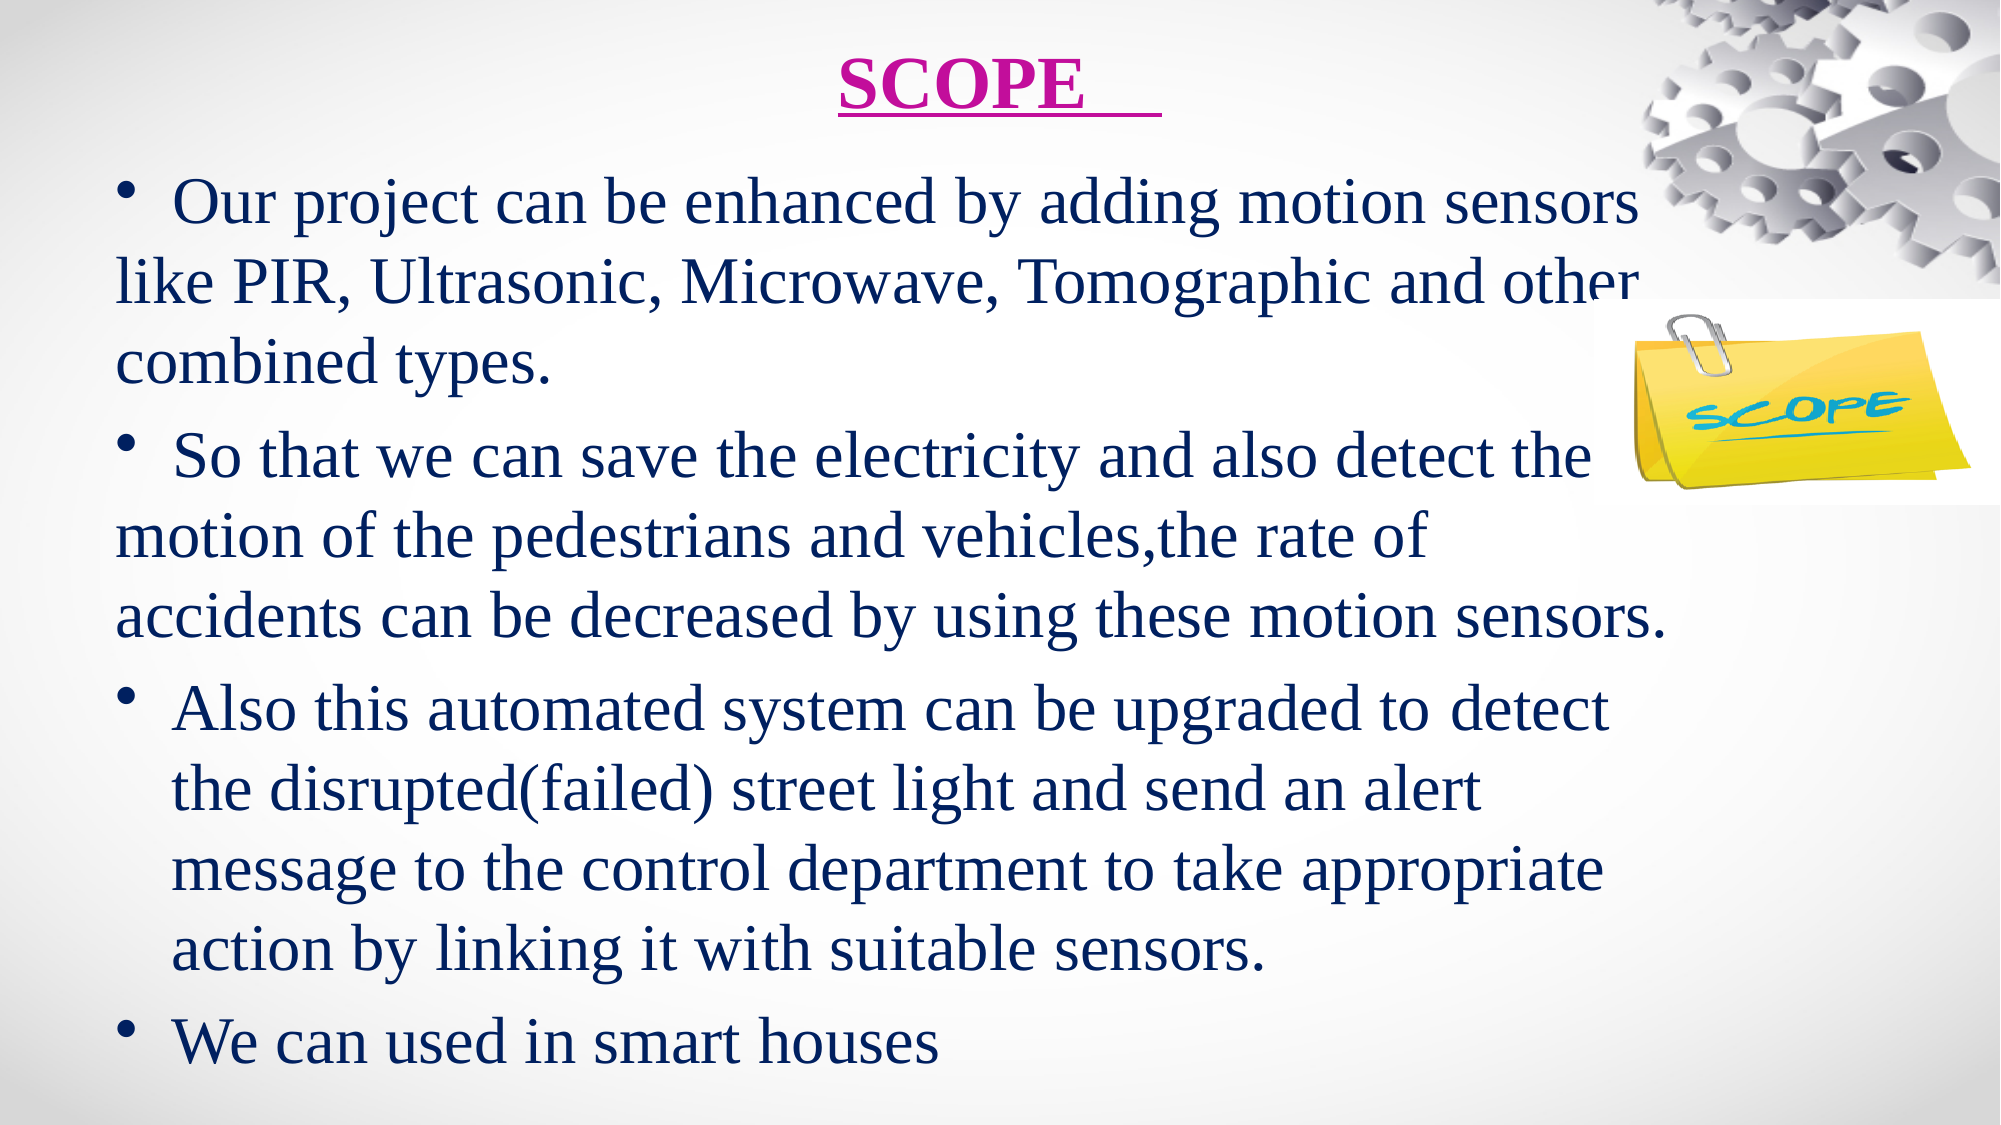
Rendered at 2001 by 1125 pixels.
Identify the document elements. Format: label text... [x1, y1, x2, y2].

title SCOPE [99, 30, 1901, 127]
list Our project can be enhanced by adding motion sensors like PIR, Ultrasonic, Microwave, Tomographic and other combined types. So that we can save the electricity and also detect the motion of the pedestrians and vehicles,the rate of accidents can be decreased by using these motion sensors. Also this automated system can be upgraded to detect the disrupted(failed) street light and send an alert message to the control department to take appropriate action by linking it with suitable sensors. We can used in smart houses [100, 149, 1694, 1125]
picture [0, 0, 2000, 1125]
